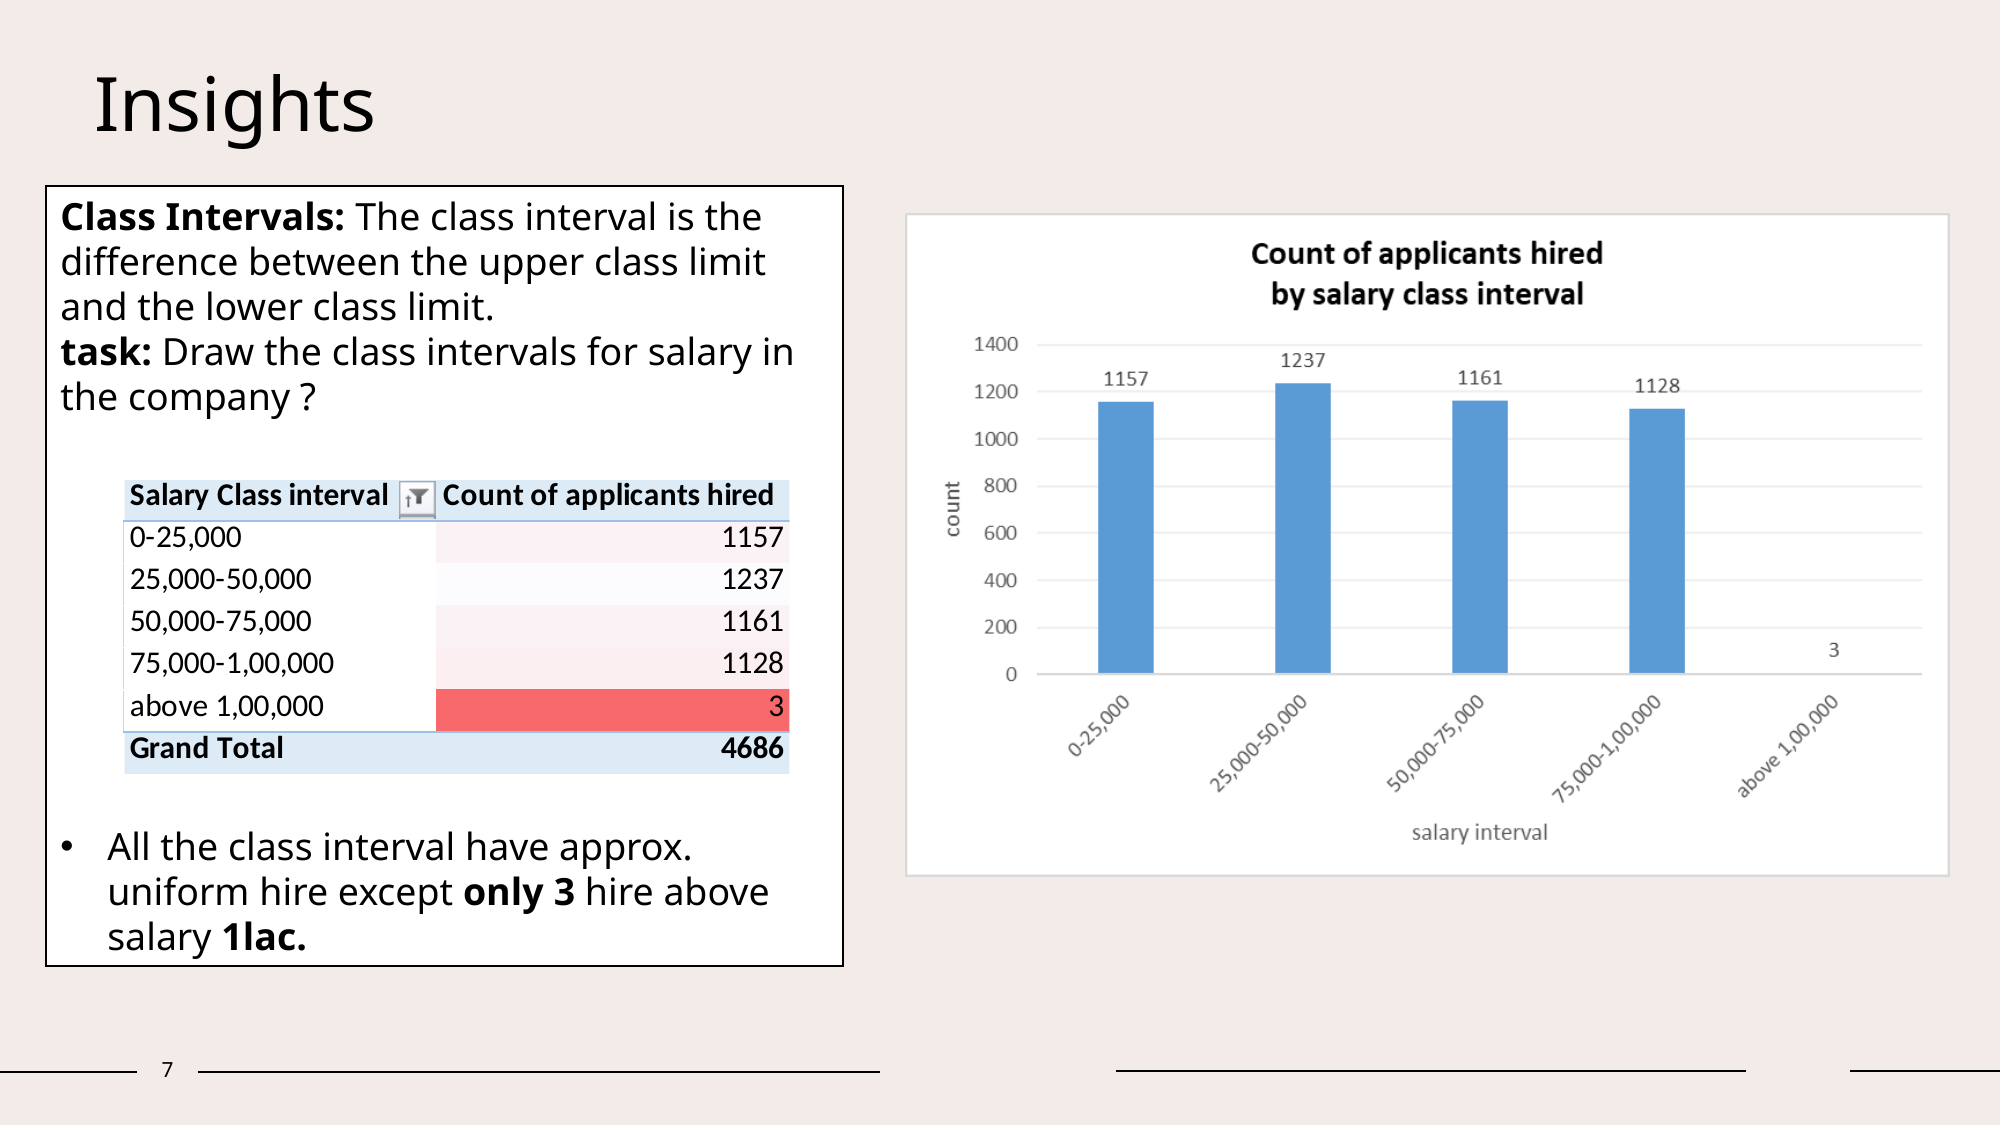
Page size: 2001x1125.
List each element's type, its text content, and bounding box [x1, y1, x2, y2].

slide_number 7 [137, 1050, 198, 1091]
text_box Class Intervals: The class interval is the difference between the upper class limit and the lower class limit. task: Draw the class intervals for salary in the company ? All the class interval have approx. uniform hire except only 3 hire above salary 1lac. [45, 185, 844, 967]
title Insights [76, 41, 416, 161]
picture [122, 478, 792, 775]
picture [905, 213, 1950, 877]
